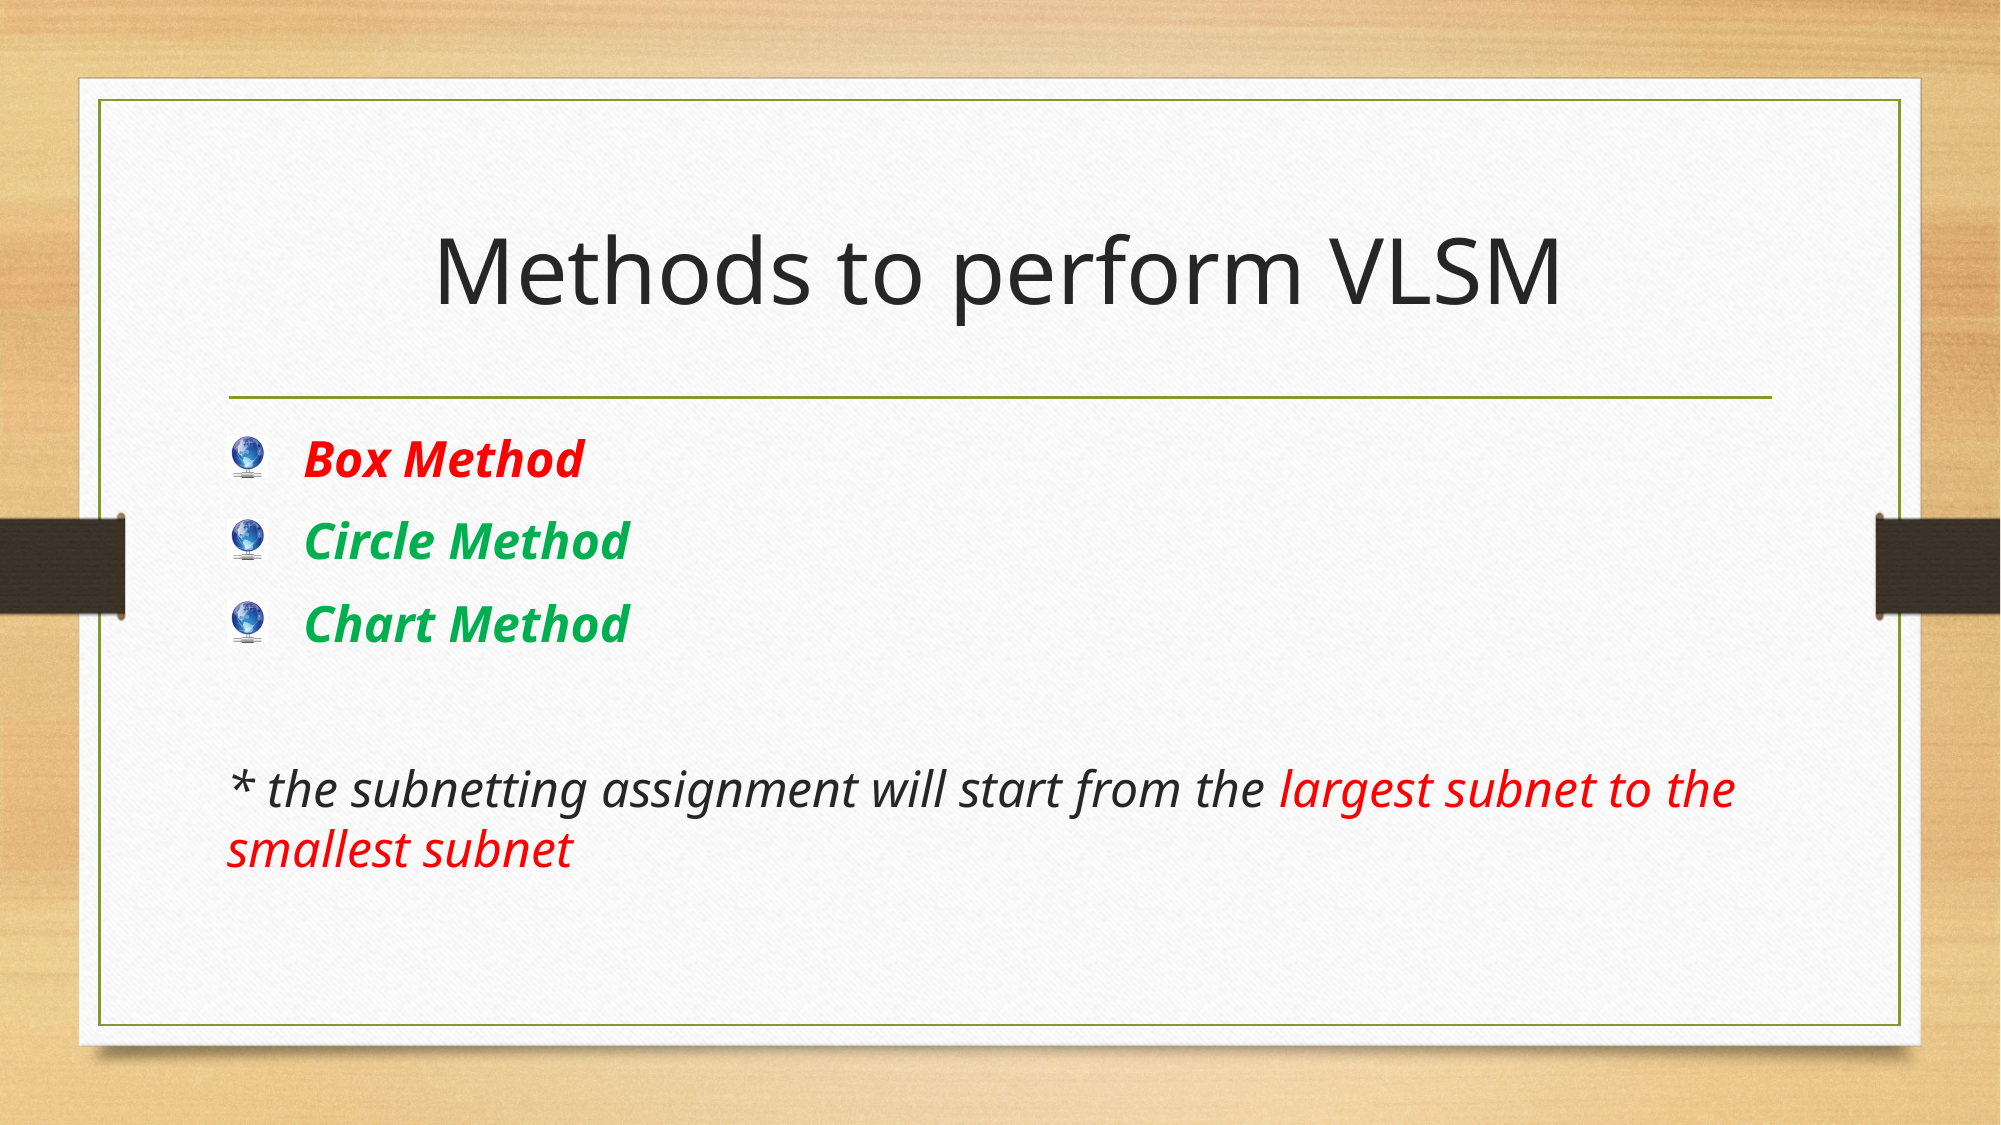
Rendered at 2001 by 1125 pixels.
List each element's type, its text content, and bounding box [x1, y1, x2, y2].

title Methods to perform VLSM [212, 161, 1788, 375]
picture [0, 0, 2001, 1125]
list Box Method Circle Method Chart Method * the subnetting assignment will start from the largest subnet to the smallest subnet [212, 419, 1788, 964]
